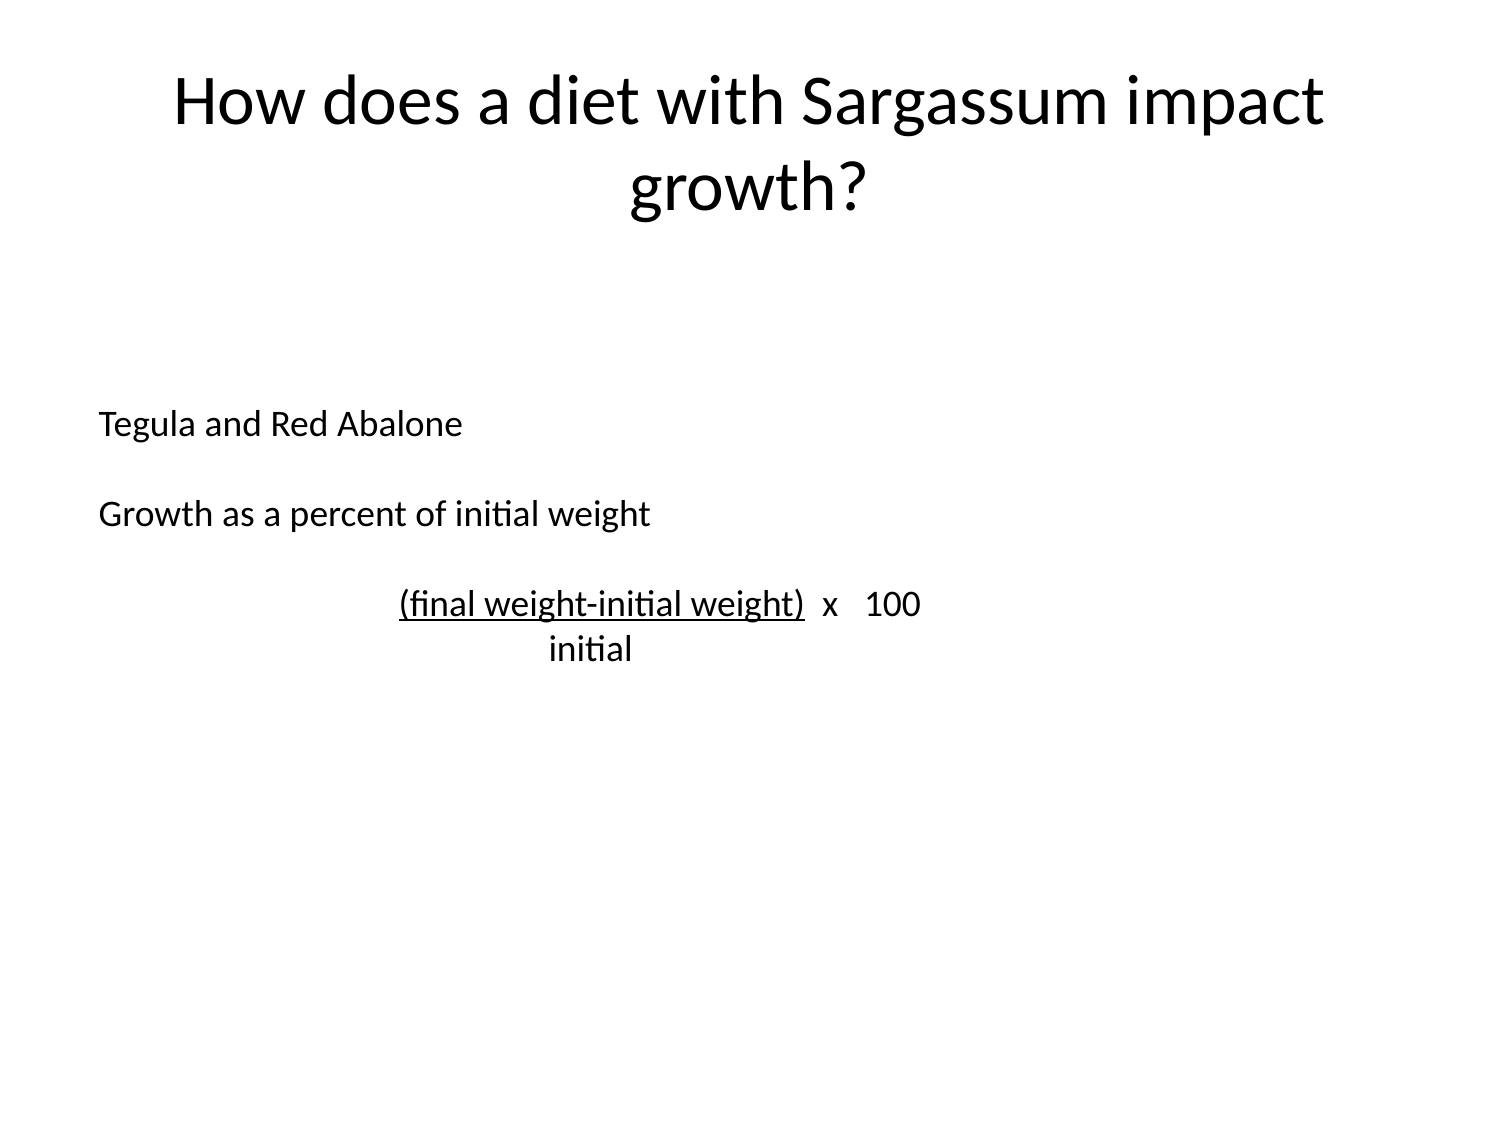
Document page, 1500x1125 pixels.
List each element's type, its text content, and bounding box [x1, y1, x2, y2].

title How does a diet with Sargassum impact growth? [75, 45, 1425, 233]
text_box Tegula and Red Abalone Growth as a percent of initial weight (final weight-initial weight) x 100 initial [83, 391, 936, 677]
